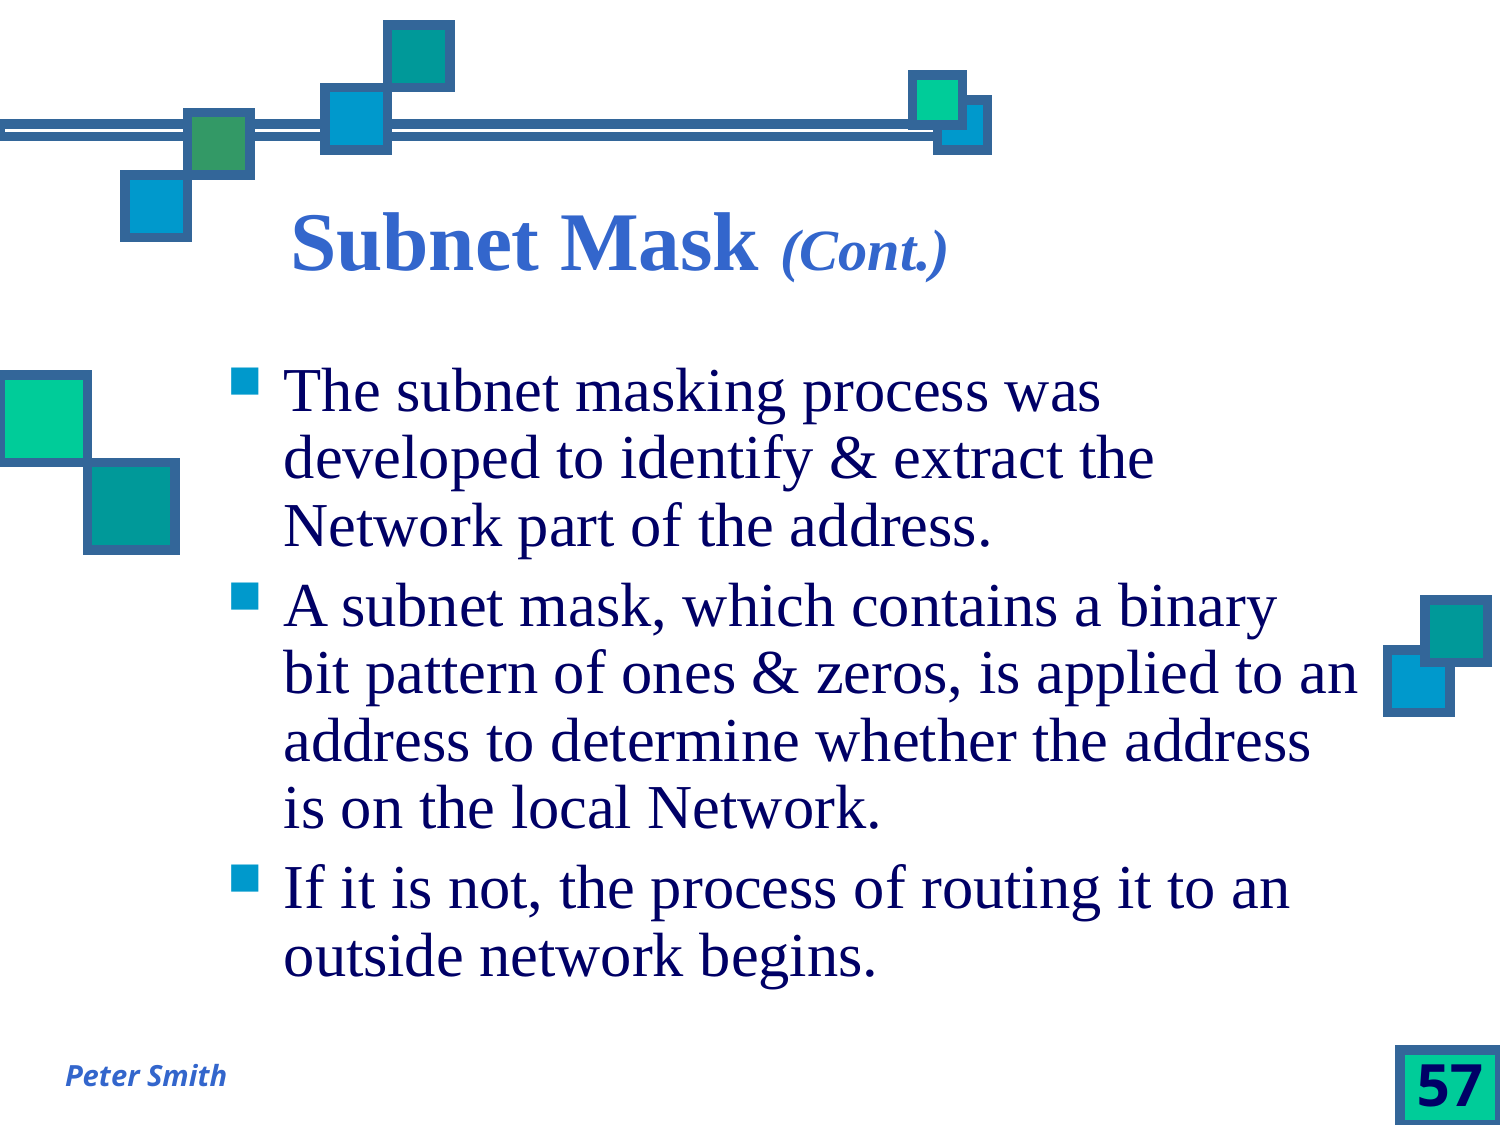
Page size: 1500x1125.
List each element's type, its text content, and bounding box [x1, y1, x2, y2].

list The subnet masking process was developed to identify & extract the Network part of the address. A subnet mask, which contains a binary bit pattern of ones & zeros, is applied to an address to determine whether the address is on the local Network. If it is not, the process of routing it to an outside network begins. [212, 349, 1376, 1013]
footer Peter Smith [50, 1050, 525, 1100]
slide_number 57 [1395, 1045, 1500, 1125]
title Subnet Mask (Cont.) [275, 162, 1375, 313]
